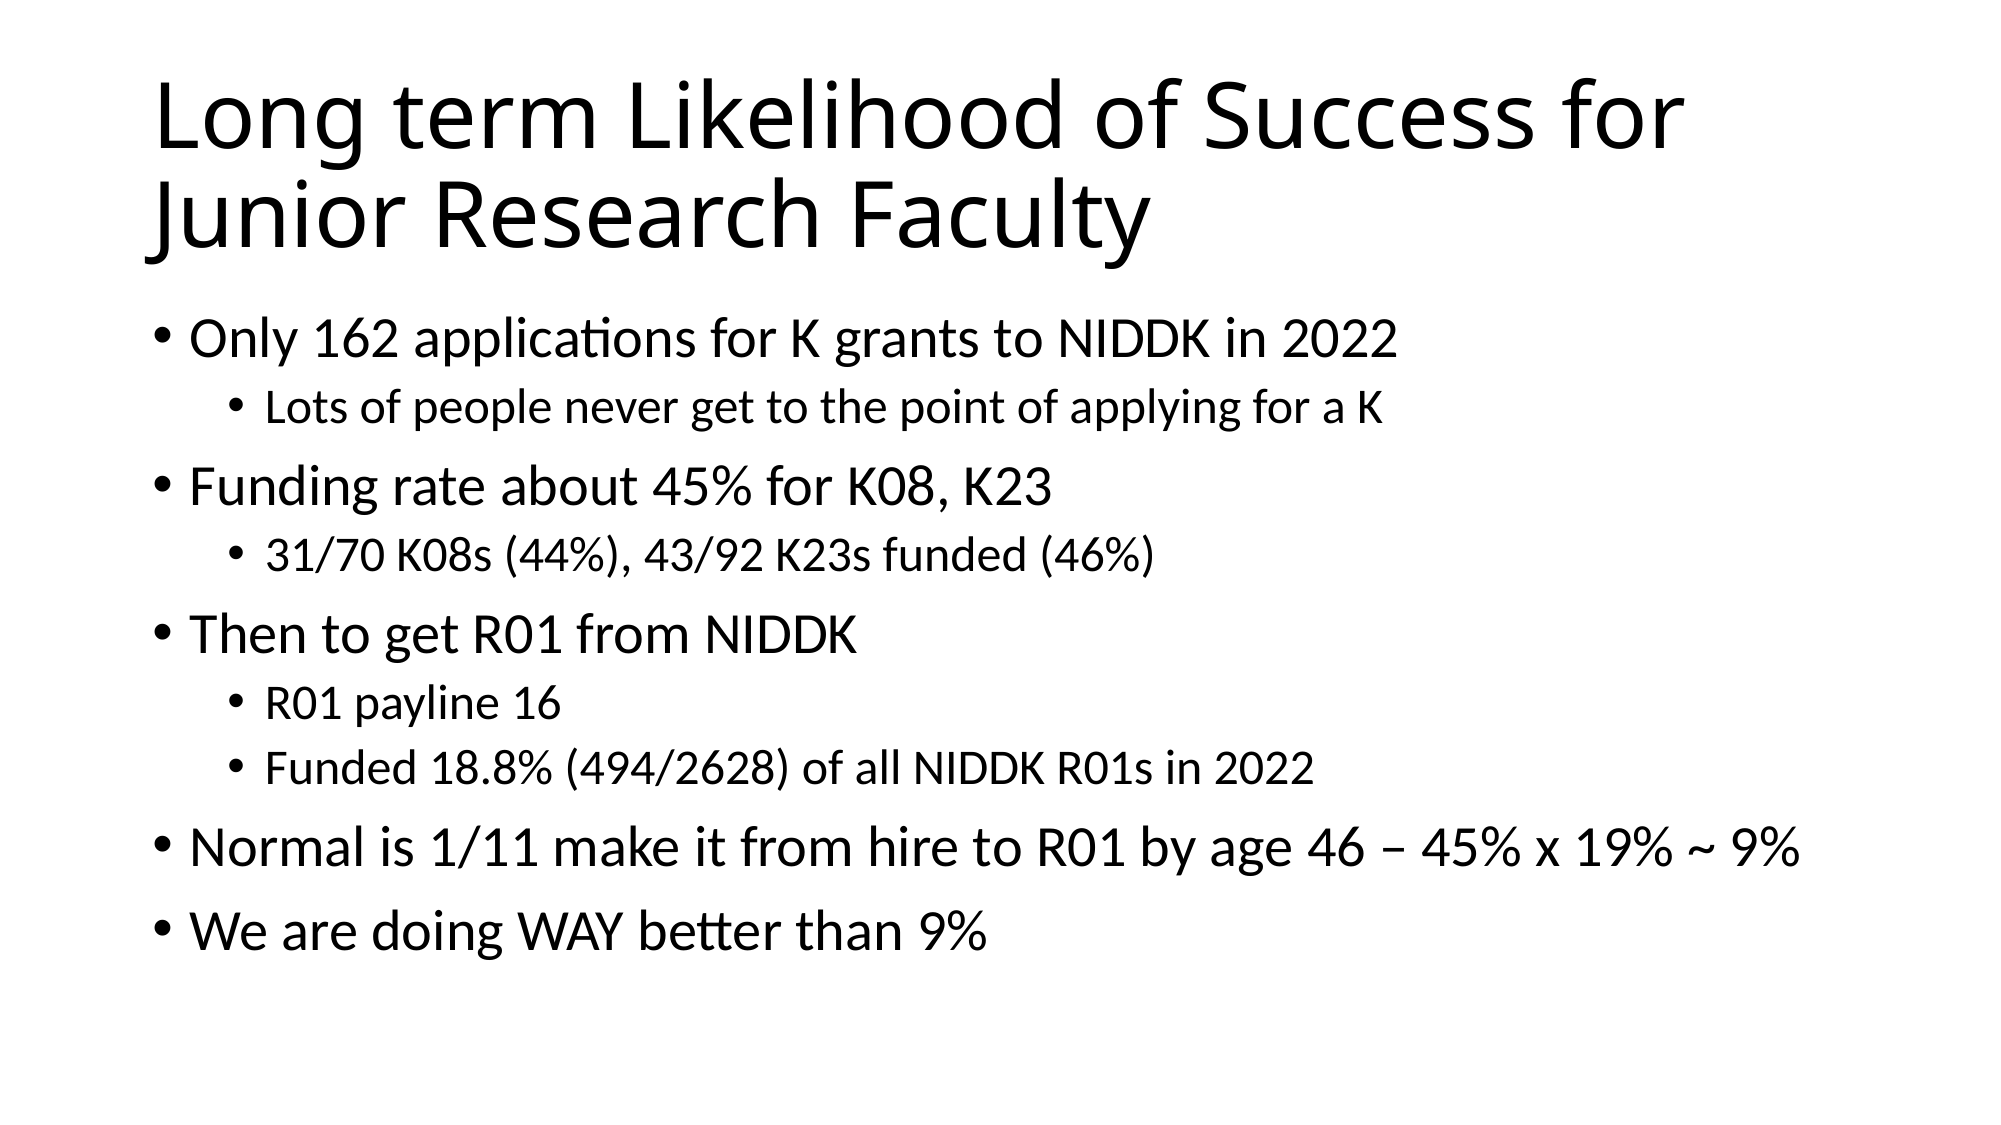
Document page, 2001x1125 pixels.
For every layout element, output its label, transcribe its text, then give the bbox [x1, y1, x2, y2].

list Only 162 applications for K grants to NIDDK in 2022 Lots of people never get to the point of applying for a K Funding rate about 45% for K08, K23 31/70 K08s (44%), 43/92 K23s funded (46%) Then to get R01 from NIDDK R01 payline 16 Funded 18.8% (494/2628) of all NIDDK R01s in 2022 Normal is 1/11 make it from hire to R01 by age 46 – 45% x 19% ~ 9% We are doing WAY better than 9% [137, 299, 1863, 1014]
title Long term Likelihood of Success for Junior Research Faculty [137, 59, 1863, 278]
